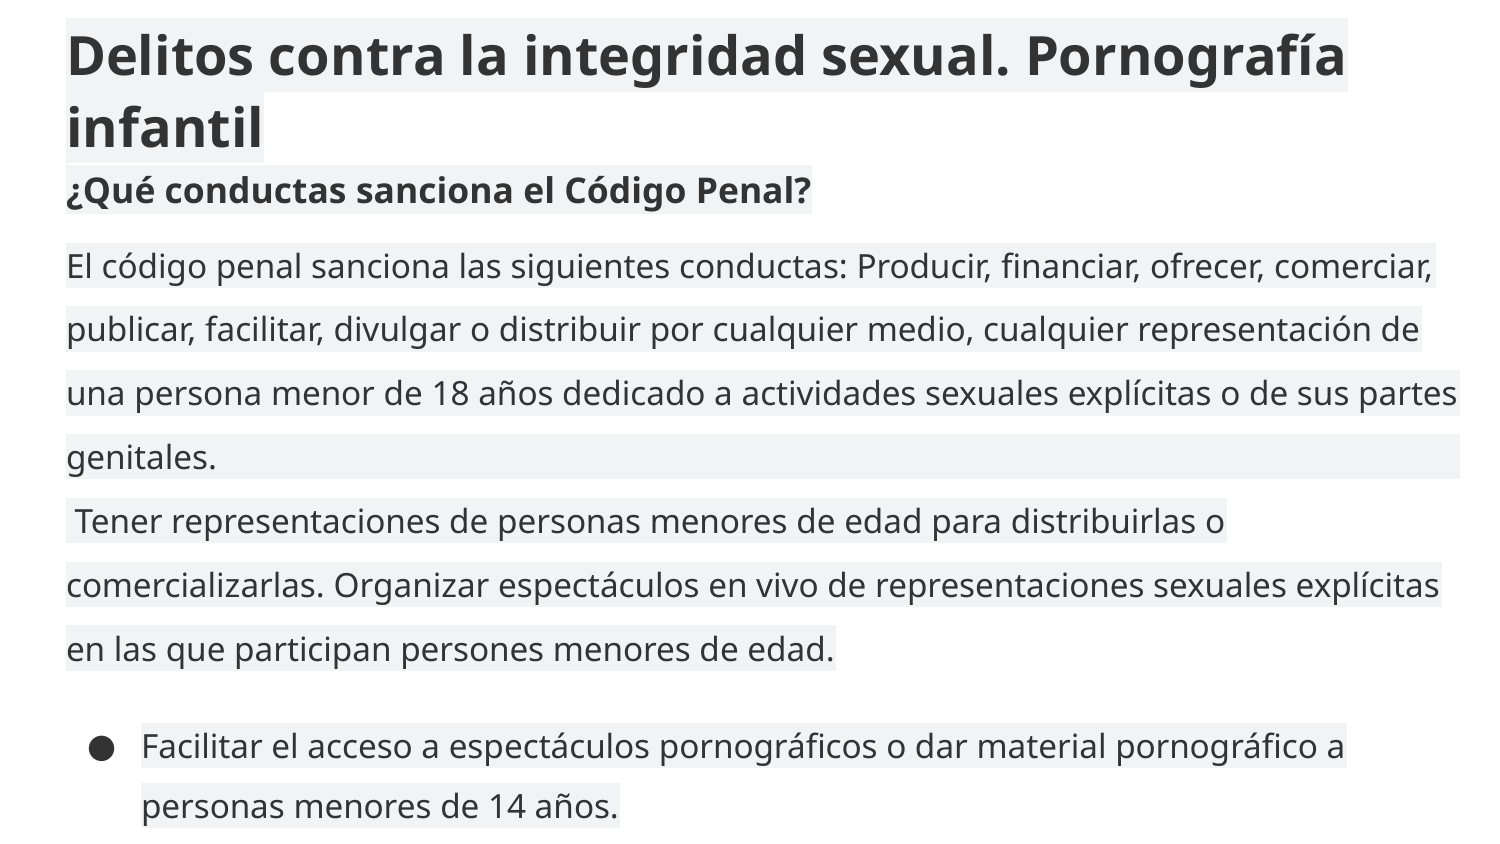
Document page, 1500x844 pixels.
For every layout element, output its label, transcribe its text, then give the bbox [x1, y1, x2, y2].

list ¿Qué conductas sanciona el Código Penal? El código penal sanciona las siguientes conductas: Producir, financiar, ofrecer, comerciar, publicar, facilitar, divulgar o distribuir por cualquier medio, cualquier representación de una persona menor de 18 años dedicado a actividades sexuales explícitas o de sus partes genitales. Tener representaciones de personas menores de edad para distribuirlas o comercializarlas. Organizar espectáculos en vivo de representaciones sexuales explícitas en las que participan persones menores de edad. Facilitar el acceso a espectáculos pornográficos o dar material pornográfico a personas menores de 14 años. [51, 148, 1478, 844]
title Delitos contra la integridad sexual. Pornografía infantil [51, 0, 1449, 148]
